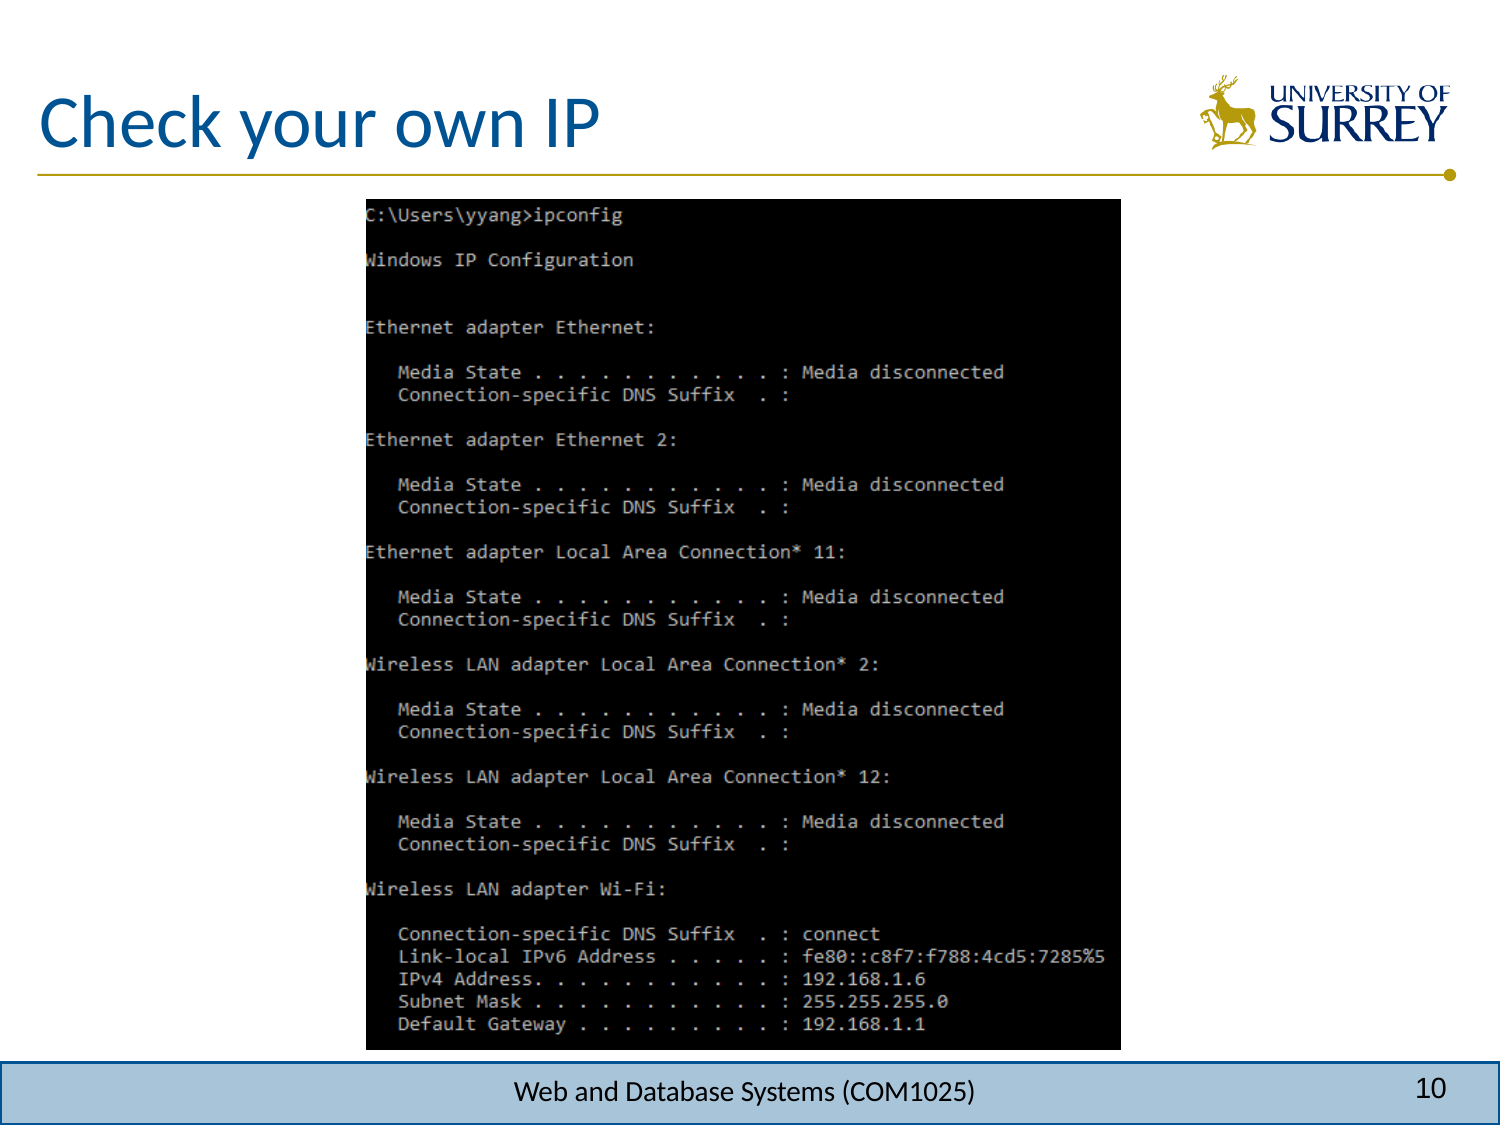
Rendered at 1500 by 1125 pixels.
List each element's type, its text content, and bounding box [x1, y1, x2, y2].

title Check your own IP [37, 70, 1184, 261]
text_box [1184, 168, 1457, 182]
picture [1200, 75, 1450, 150]
slide_number 10 [1408, 1069, 1456, 1125]
picture [366, 199, 1122, 1051]
footer Web and Database Systems (COM1025) [511, 1077, 985, 1125]
